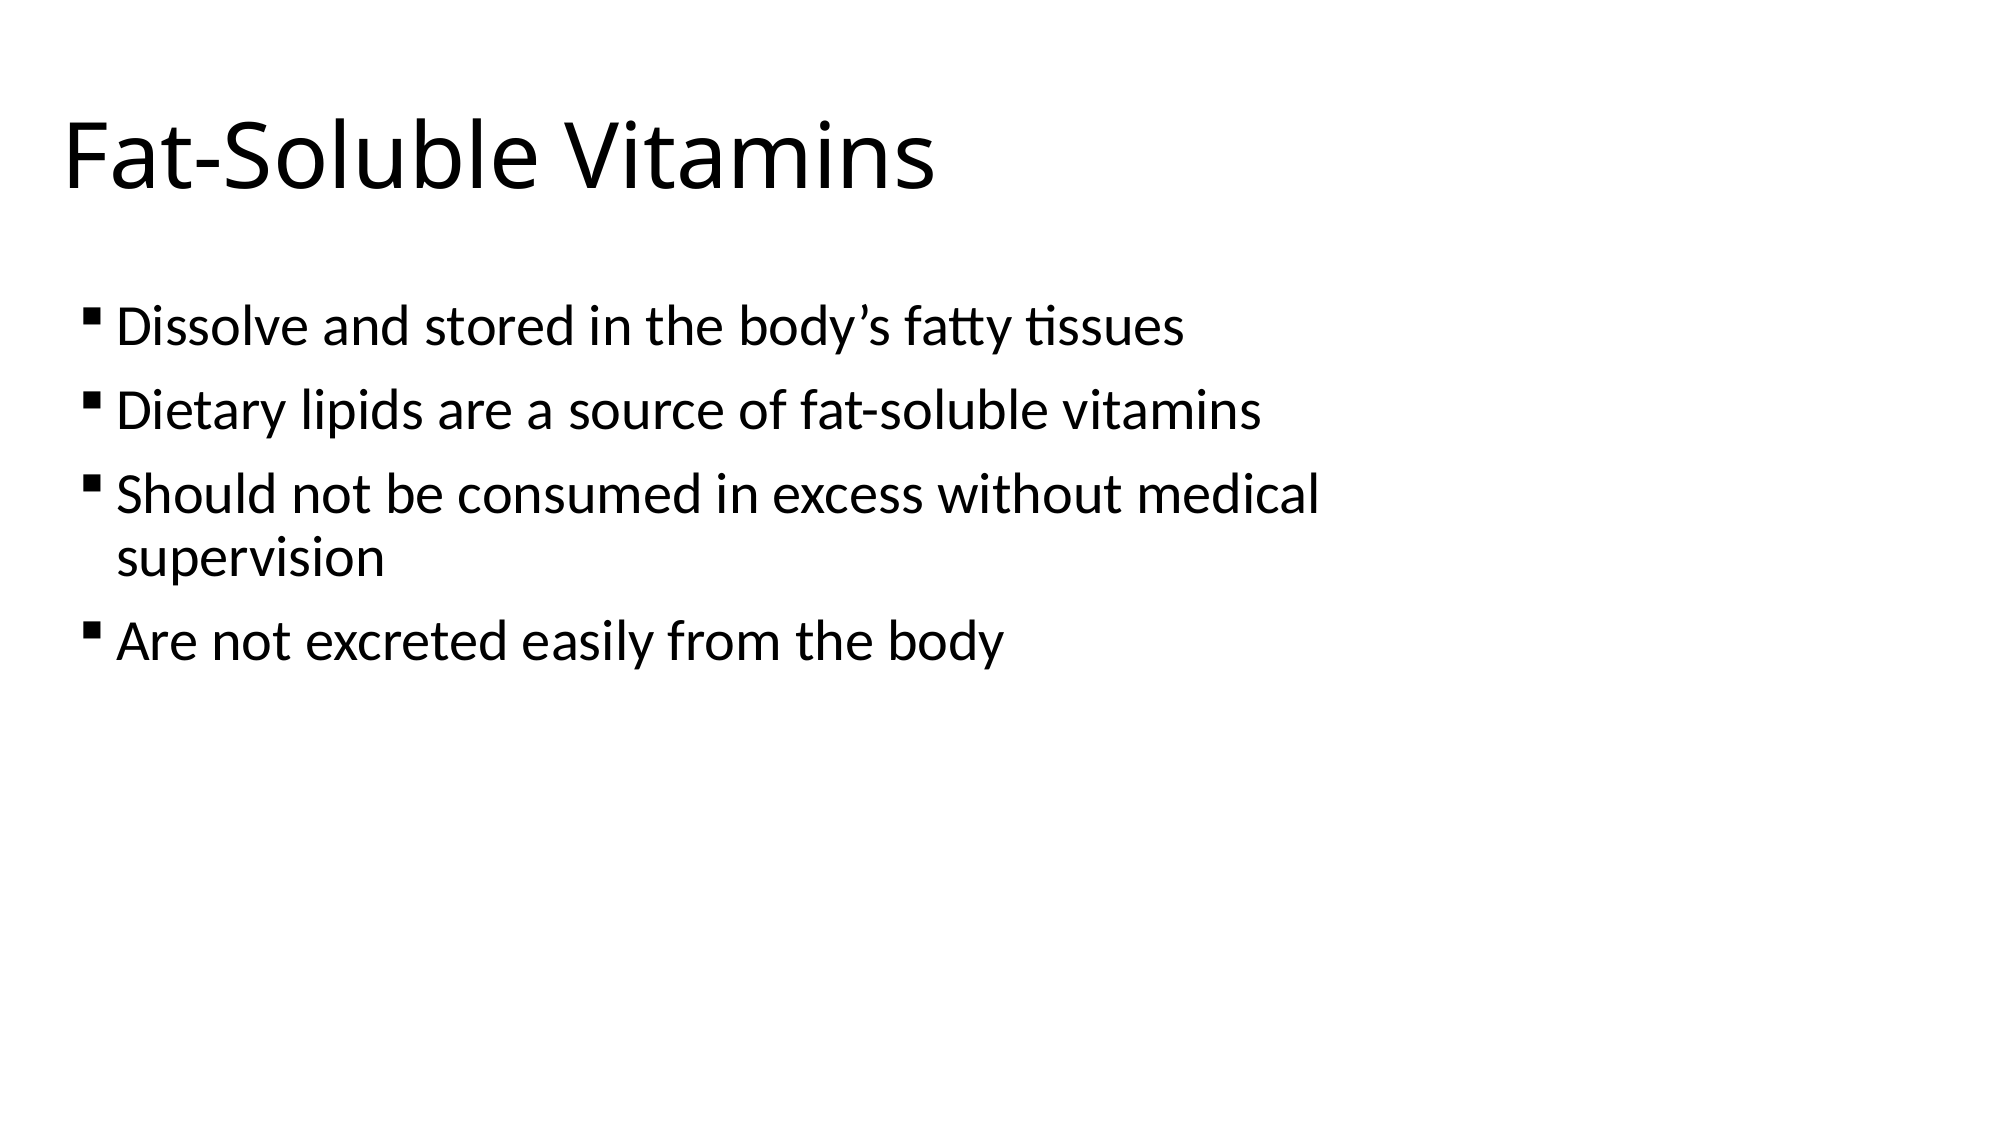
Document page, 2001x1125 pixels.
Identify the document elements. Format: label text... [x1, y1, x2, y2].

title Fat-Soluble Vitamins [46, 127, 1446, 191]
list Dissolve and stored in the body’s fatty tissues Dietary lipids are a source of fat-soluble vitamins Should not be consumed in excess without medical supervision Are not excreted easily from the body [63, 288, 1496, 1089]
